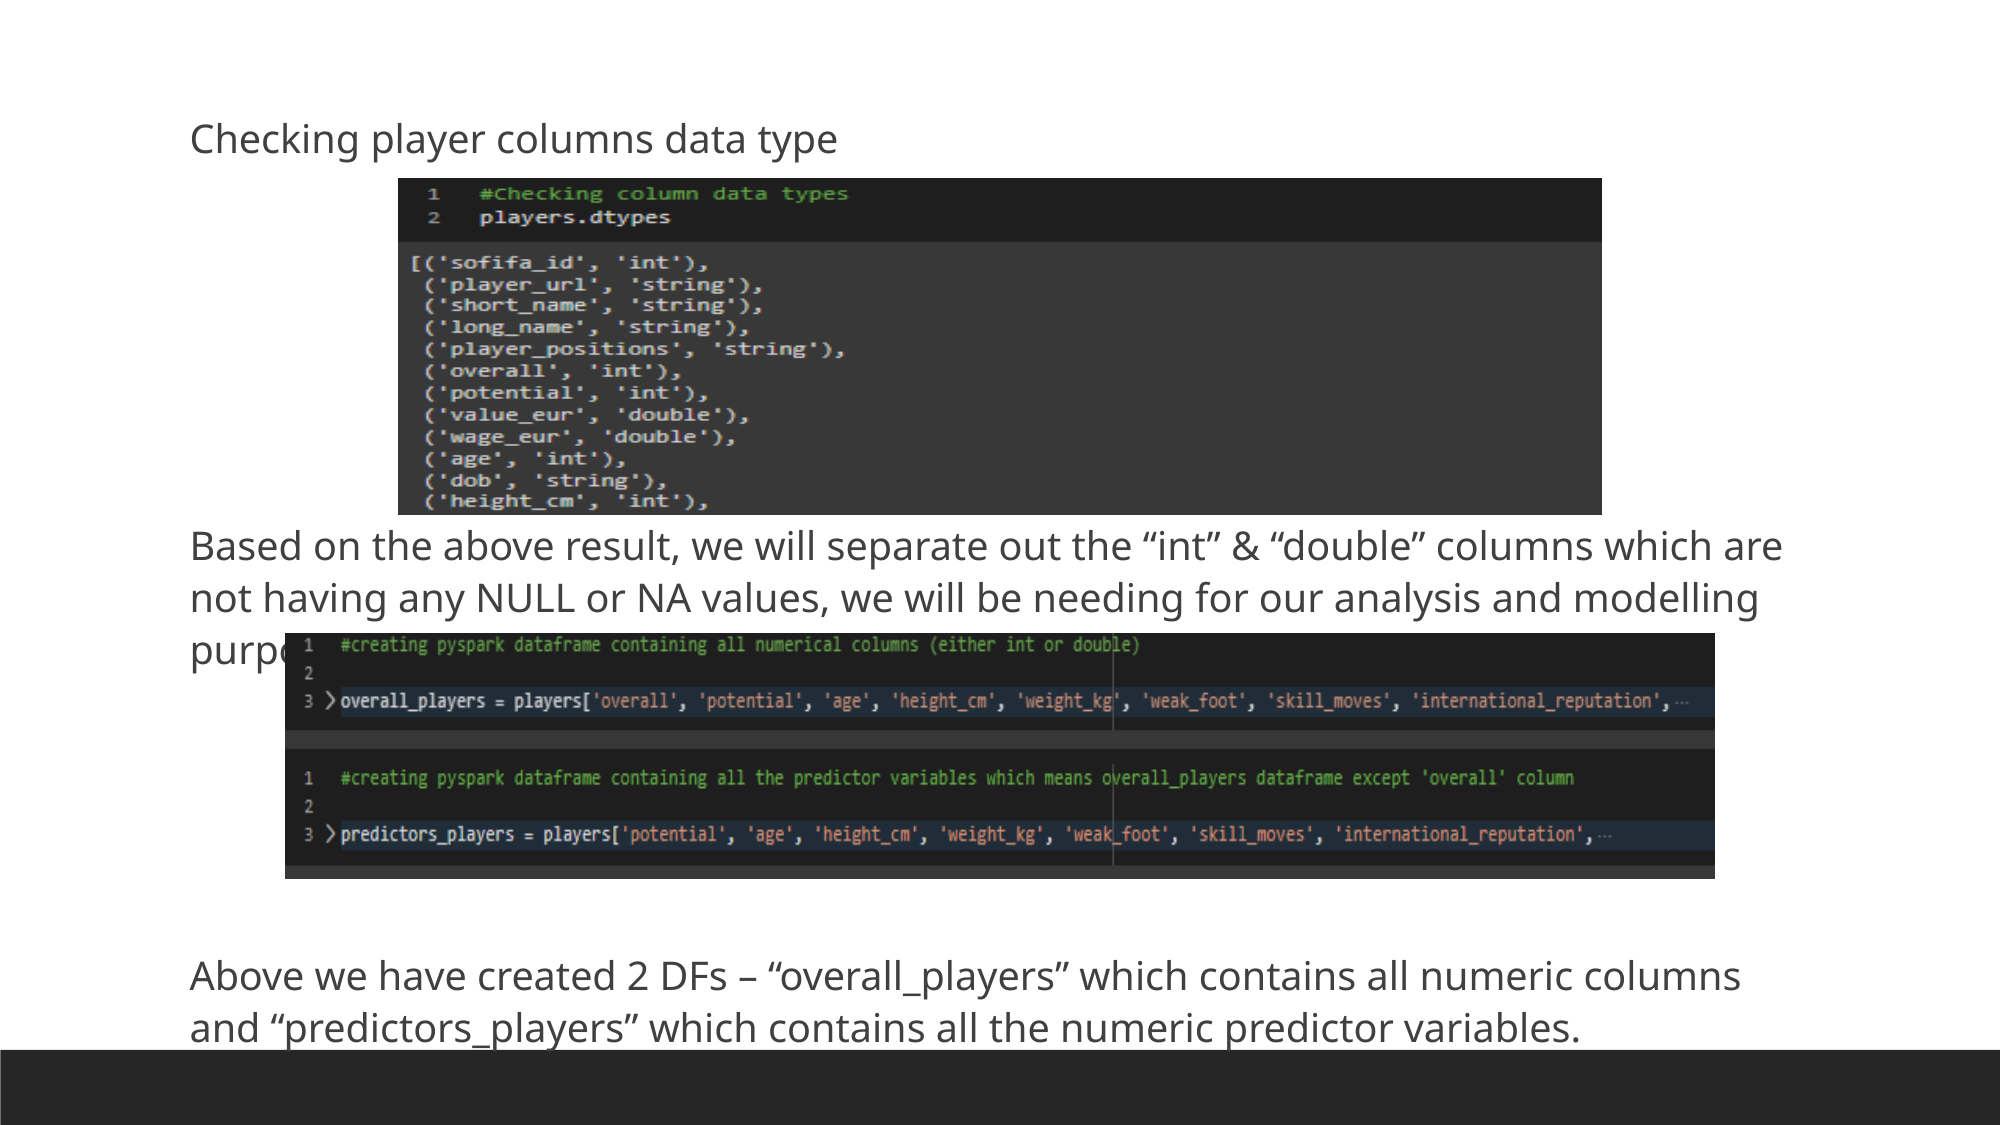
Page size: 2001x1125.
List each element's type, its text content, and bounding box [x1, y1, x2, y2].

picture [285, 632, 1715, 880]
text_box Checking player columns data type Based on the above result, we will separate out the “int” & “double” columns which are not having any NULL or NA values, we will be needing for our analysis and modelling purpose. Above we have created 2 DFs – “overall_players” which contains all numeric columns and “predictors_players” which contains all the numeric predictor variables. [174, 101, 1825, 998]
picture [398, 177, 1602, 515]
